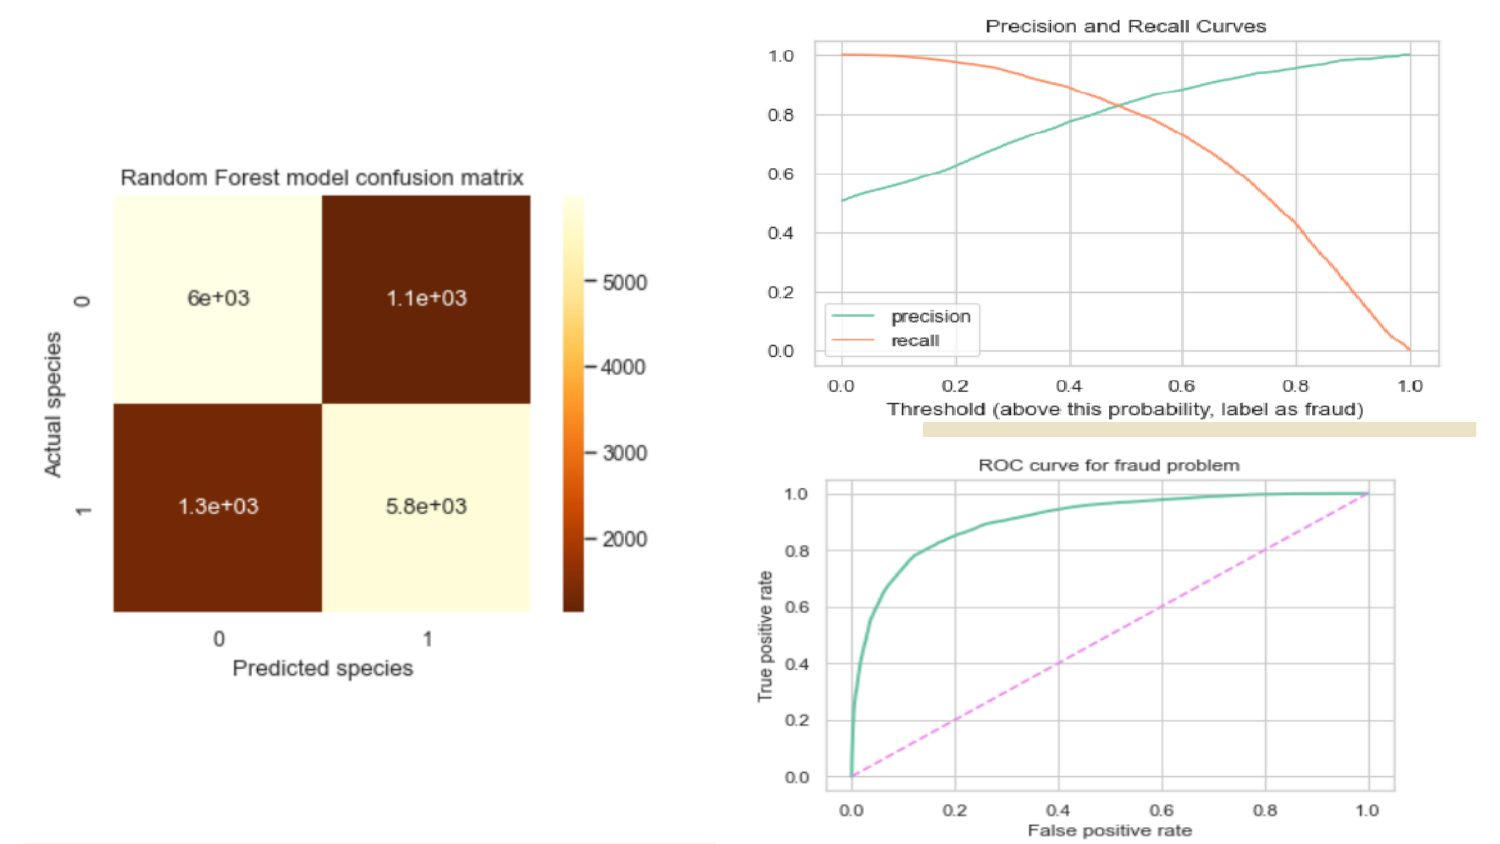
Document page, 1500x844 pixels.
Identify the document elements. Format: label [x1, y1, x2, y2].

picture [14, 150, 679, 693]
picture [740, 10, 1486, 423]
picture [717, 437, 1486, 844]
